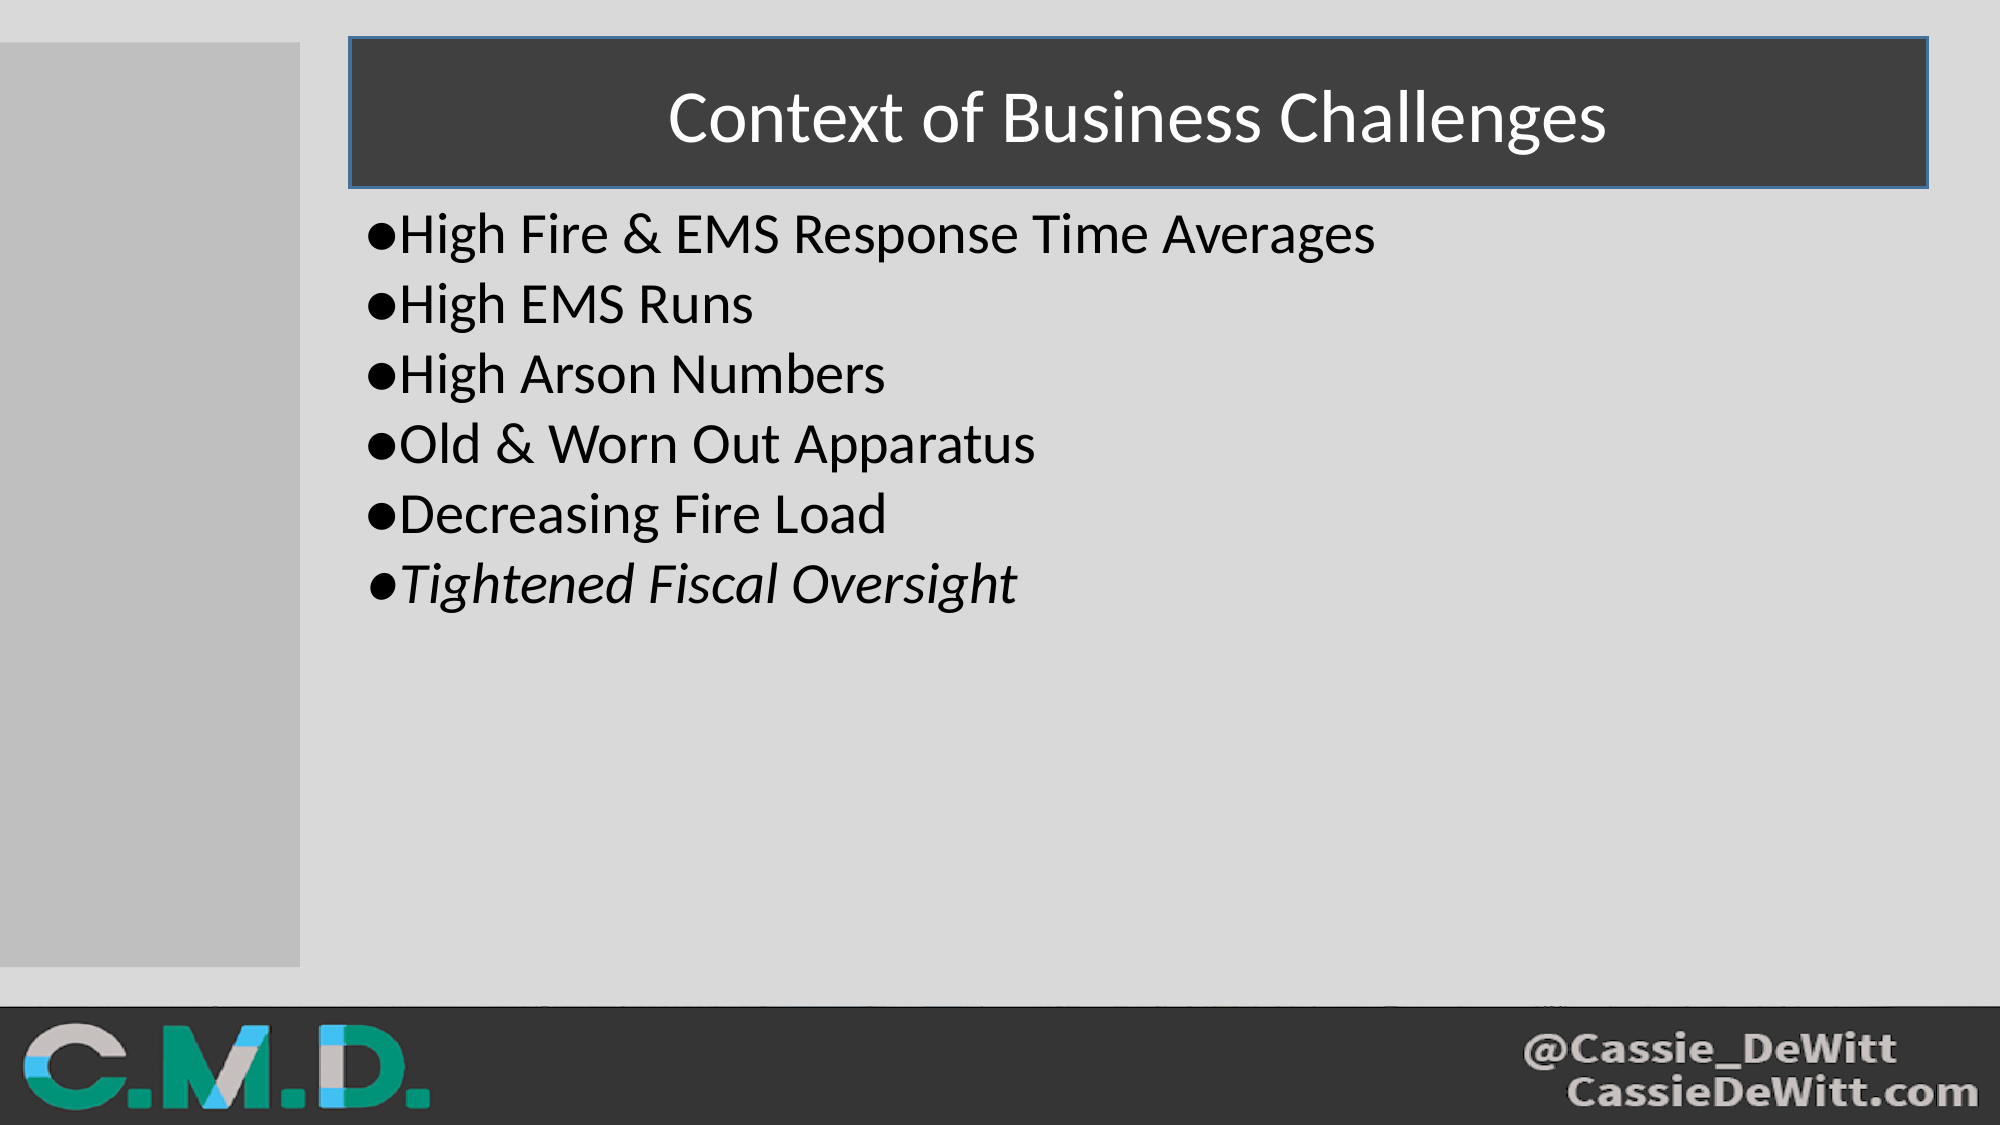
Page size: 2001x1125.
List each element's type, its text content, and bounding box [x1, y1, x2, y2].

text_box [0, 41, 301, 968]
text_box Context of Business Challenges [349, 36, 1928, 188]
text_box ●High Fire & EMS Response Time Averages ●High EMS Runs ●High Arson Numbers ●Old & Worn Out Apparatus ●Decreasing Fire Load ●Tightened Fiscal Oversight [350, 188, 1928, 623]
picture [0, 1006, 2000, 1125]
